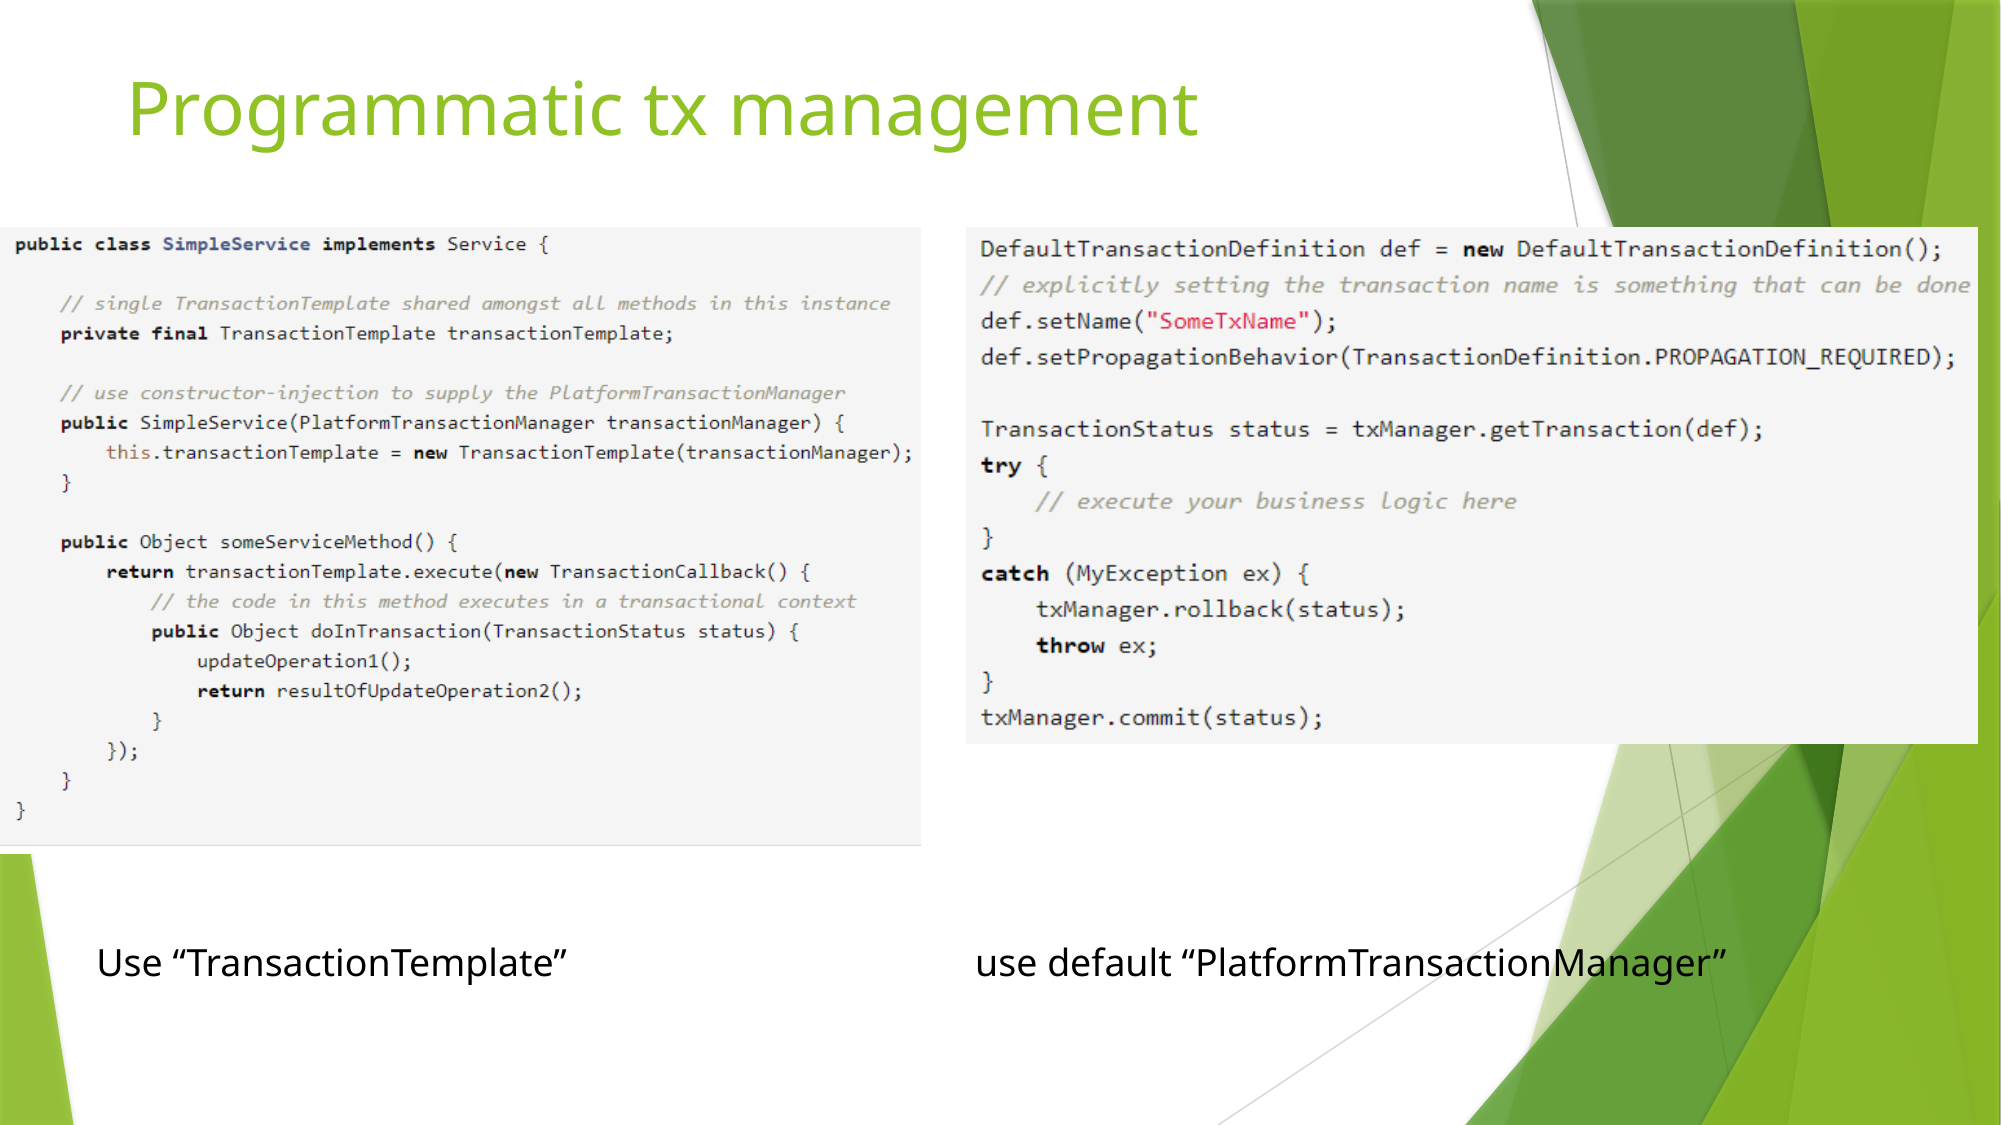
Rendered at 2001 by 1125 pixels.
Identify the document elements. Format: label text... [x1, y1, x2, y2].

title Programmatic tx management [111, 53, 1717, 159]
picture [0, 227, 921, 854]
picture [965, 227, 1978, 744]
text_box Use “TransactionTemplate” use default “PlatformTransactionManager” [81, 931, 1744, 992]
